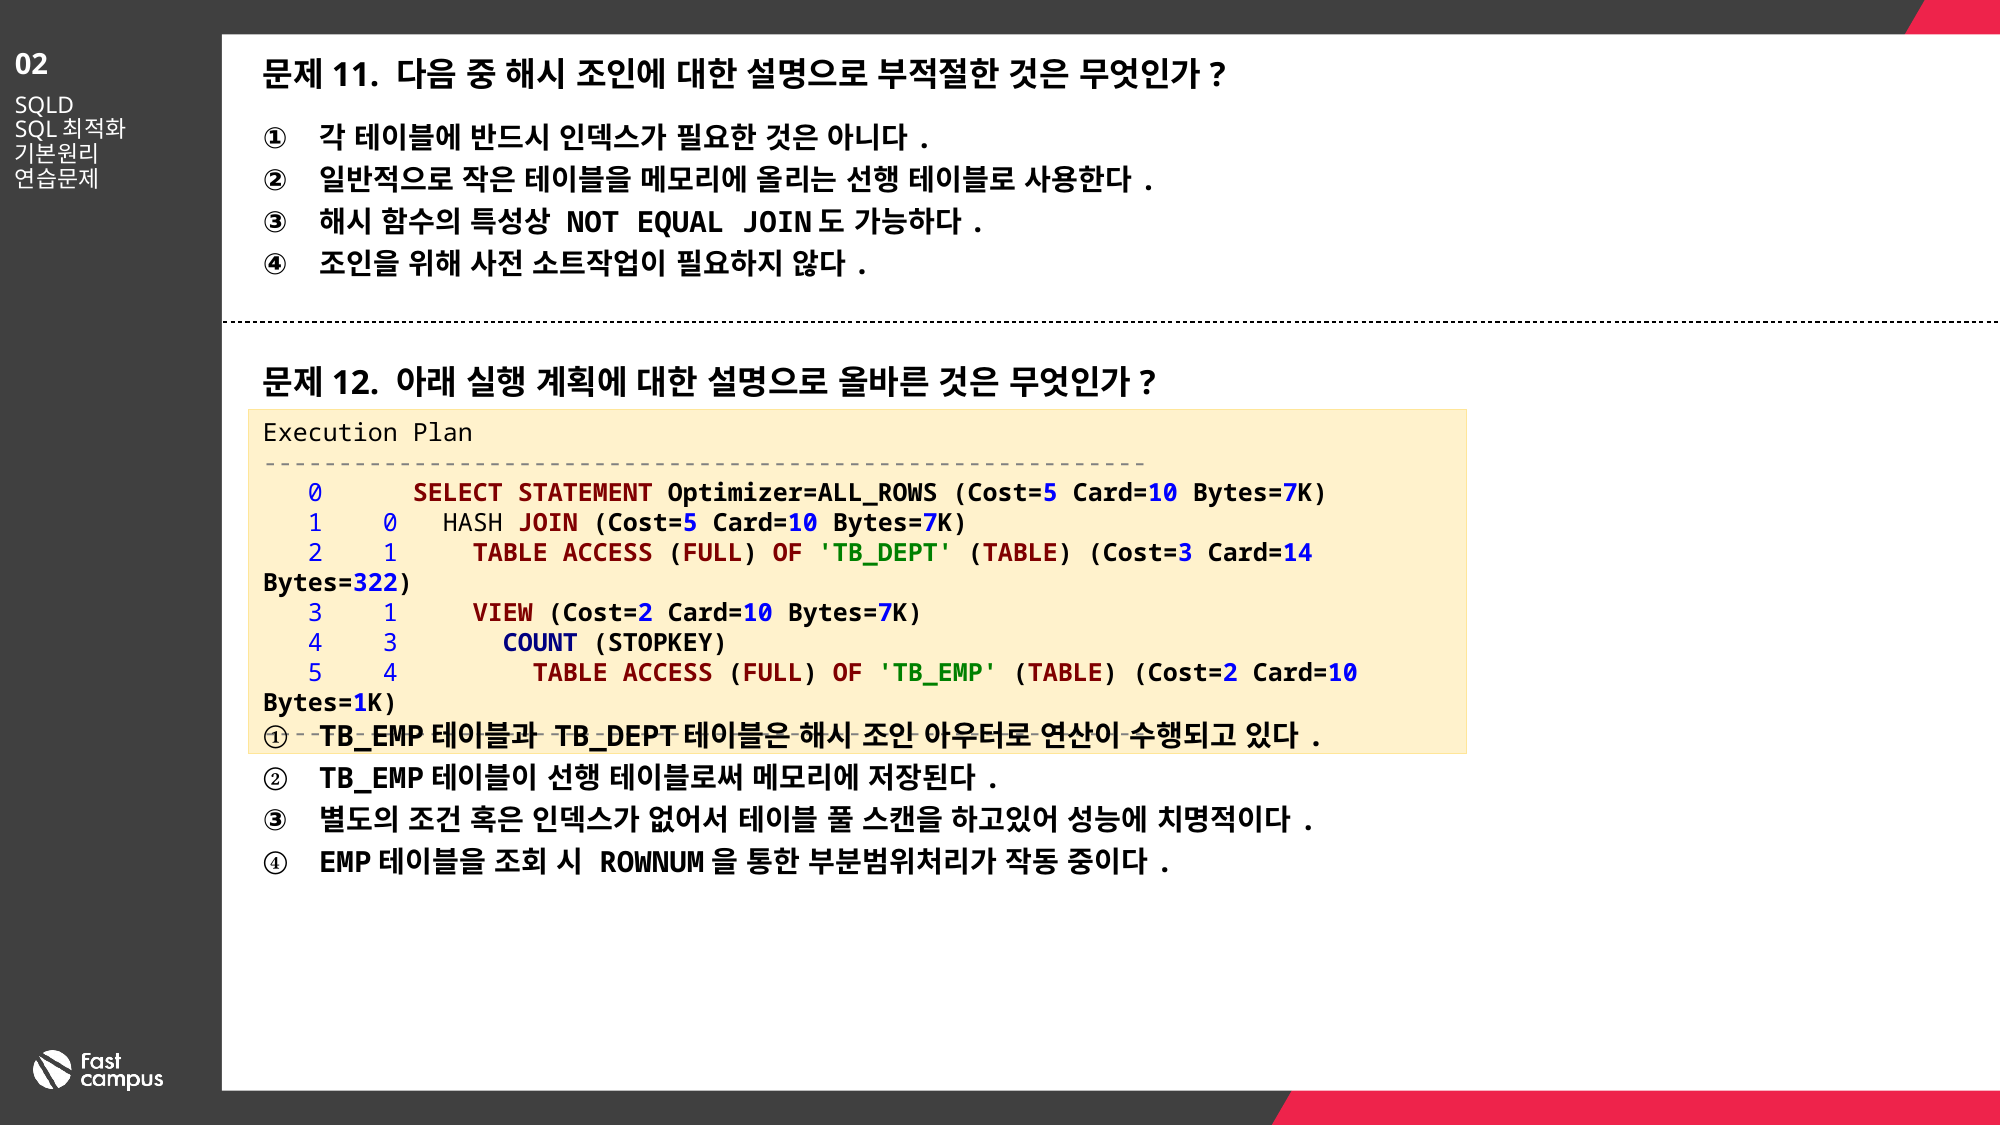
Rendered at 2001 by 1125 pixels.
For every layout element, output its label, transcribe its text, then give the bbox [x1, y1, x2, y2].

text_box Execution Plan ----------------------------------------------------------- 0 SELECT STATEMENT Optimizer=ALL_ROWS (Cost=5 Card=10 Bytes=7K) 1 0 HASH JOIN (Cost=5 Card=10 Bytes=7K) 2 1 TABLE ACCESS (FULL) OF 'TB_DEPT' (TABLE) (Cost=3 Card=14 Bytes=322) 3 1 VIEW (Cost=2 Card=10 Bytes=7K) 4 3 COUNT (STOPKEY) 5 4 TABLE ACCESS (FULL) OF 'TB_EMP' (TABLE) (Cost=2 Card=10 Bytes=1K) ----------------------------------------------------------- [248, 409, 1467, 703]
text_box TB_EMP테이블과 TB_DEPT테이블은 해시 조인 아우터로 연산이 수행되고 있다. TB_EMP테이블이 선행 테이블로써 메모리에 저장된다. 별도의 조건 혹은 인덱스가 없어서 테이블 풀 스캔을 하고있어 성능에 치명적이다. EMP테이블을 조회 시 ROWNUM을 통한 부분범위처리가 작동 중이다. [248, 703, 1629, 886]
picture [33, 1050, 163, 1091]
text_box 각 테이블에 반드시 인덱스가 필요한 것은 아니다. 일반적으로 작은 테이블을 메모리에 올리는 선행 테이블로 사용한다. 해시 함수의 특성상 NOT EQUAL JOIN도 가능하다. 조인을 위해 사전 소트작업이 필요하지 않다. [248, 105, 1629, 288]
text_box 문제11. 다음 중 해시 조인에 대한 설명으로 부적절한 것은 무엇인가? [248, 45, 1967, 101]
list 02 [0, 41, 223, 86]
text_box 문제12. 아래 실행 계획에 대한 설명으로 올바른 것은 무엇인가? [248, 353, 1967, 409]
list SQLD SQL최적화 기본원리 연습문제 [0, 86, 223, 291]
